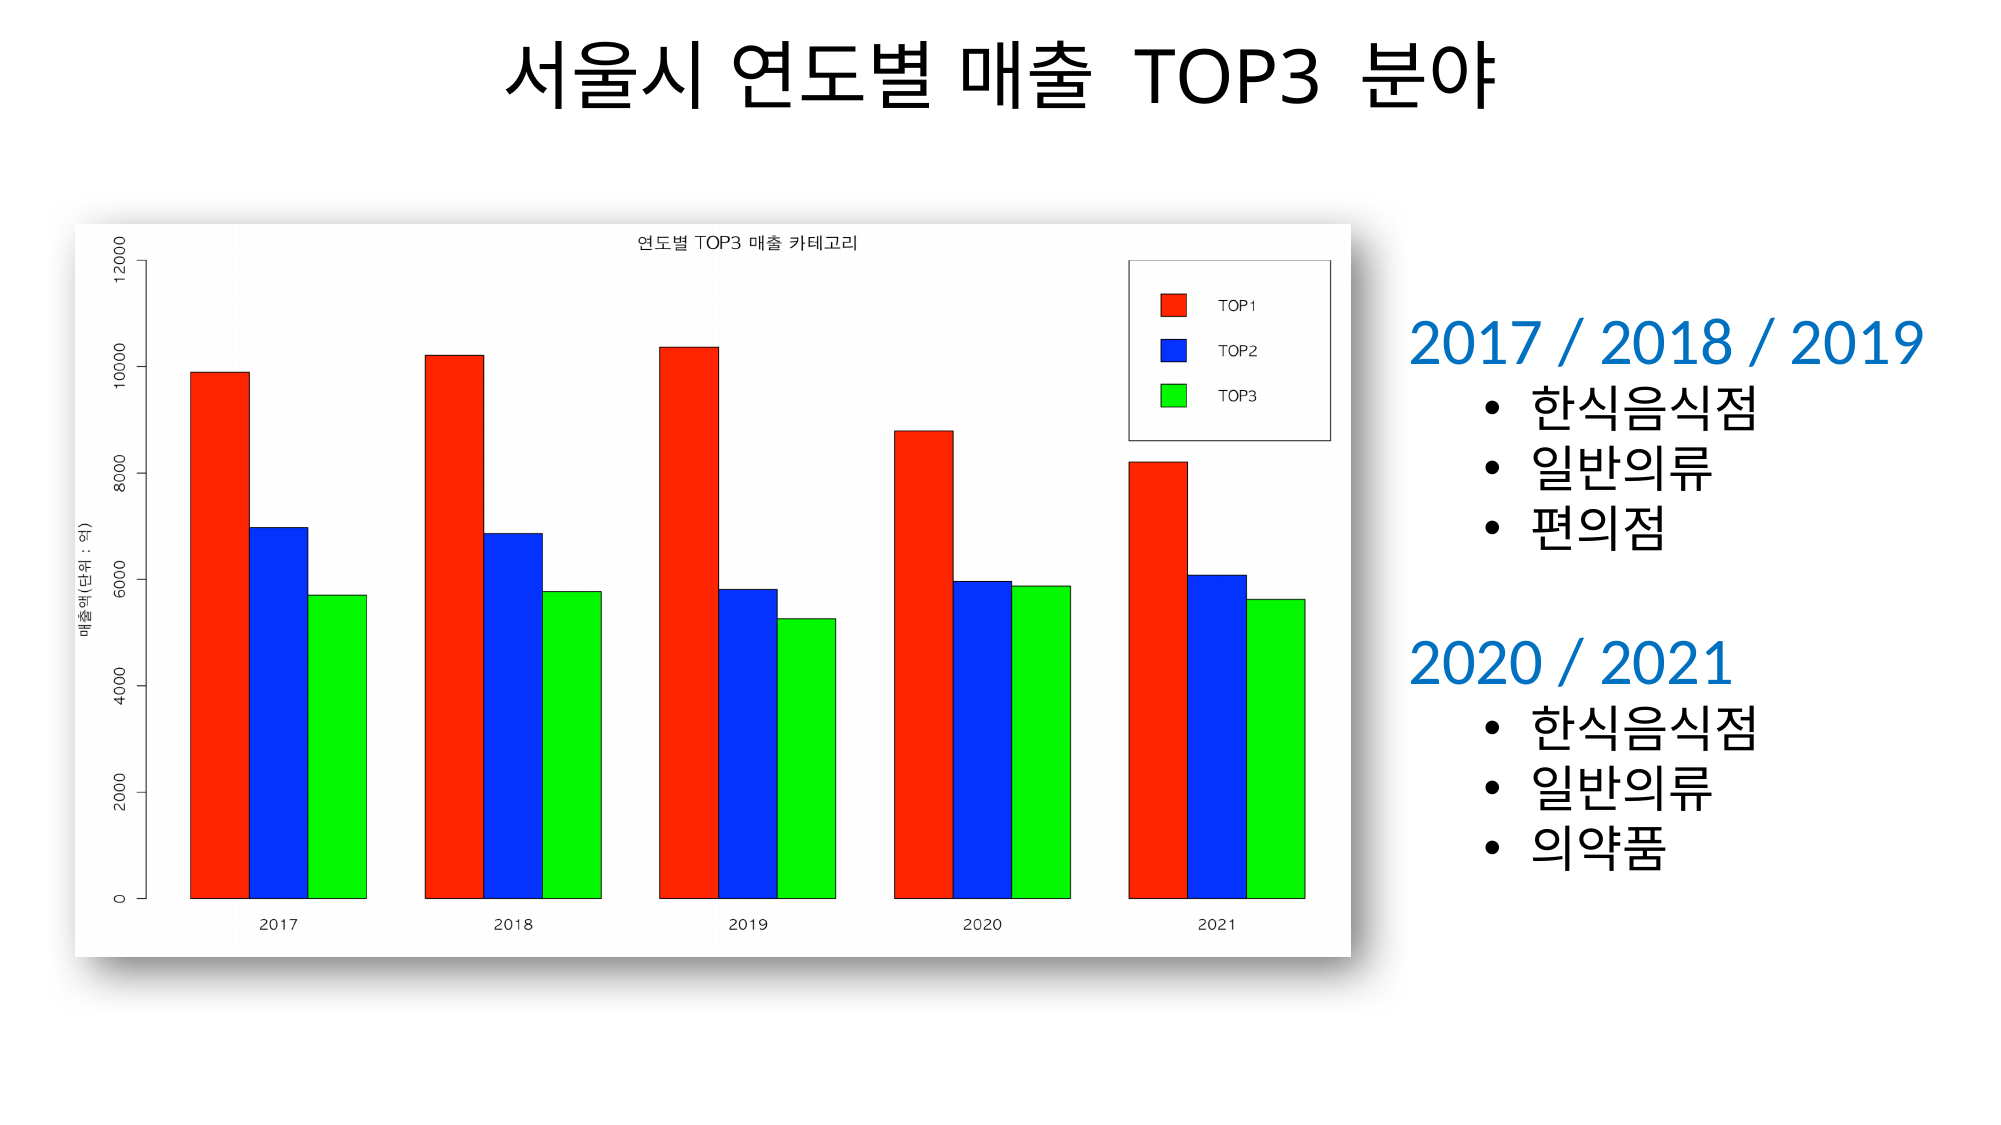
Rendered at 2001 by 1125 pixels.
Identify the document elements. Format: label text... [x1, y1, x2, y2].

text_box 2017 / 2018 / 2019 한식음식점 일반의류 편의점 2020 / 2021 한식음식점 일반의류 의약품 [1398, 290, 2000, 885]
title 서울시 연도별 매출 TOP3 분야 [137, 3, 1863, 156]
picture [75, 224, 1351, 957]
